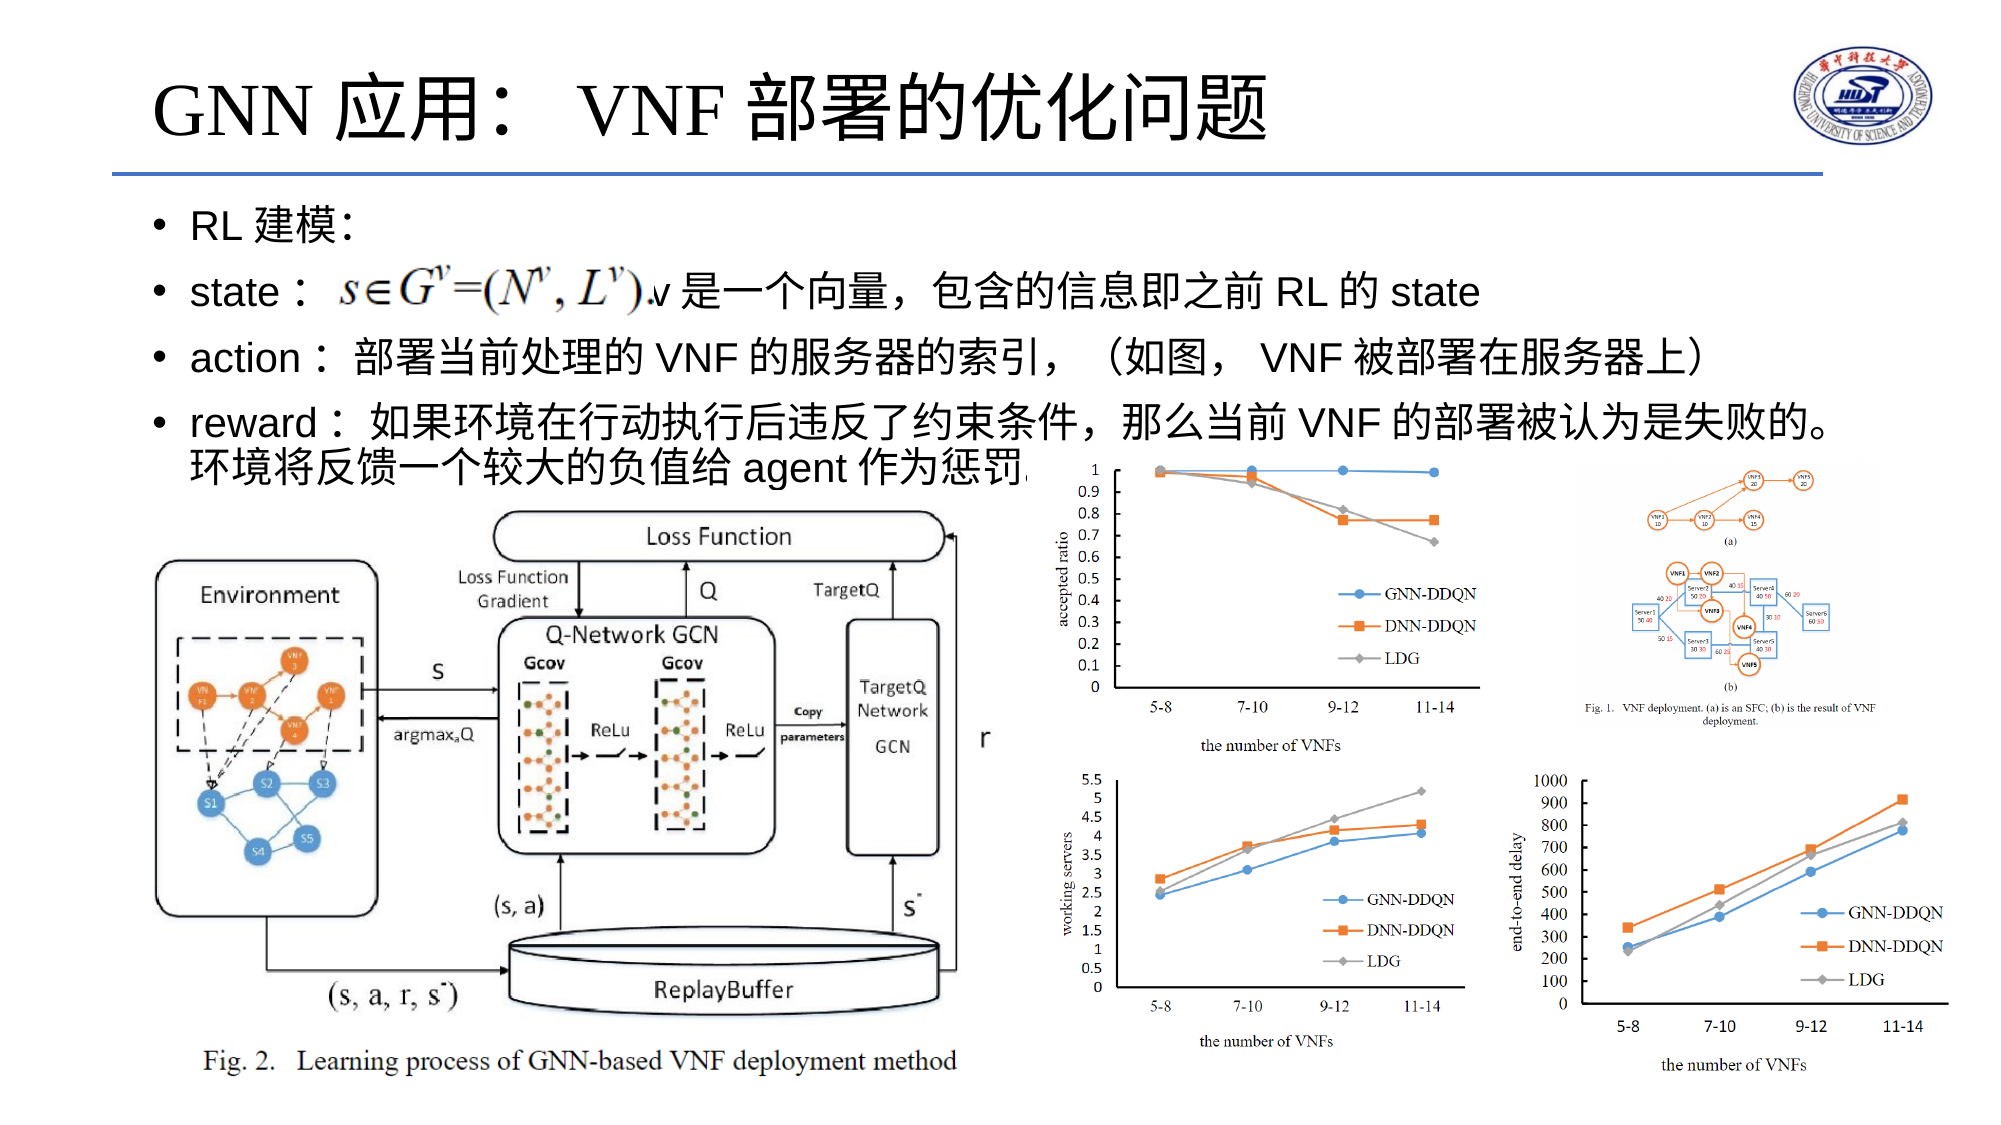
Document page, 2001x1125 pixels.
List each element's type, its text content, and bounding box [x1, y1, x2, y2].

list RL建模： state： Nv是一个向量，包含的信息即之前RL的state action：部署当前处理的VNF的服务器的索引，（如图，VNF被部署在服务器上） reward：如果环境在行动执行后违反了约束条件，那么当前VNF的部署被认为是失败的。环境将反馈一个较大的负值给agent作为惩罚。 [137, 197, 1863, 1014]
picture [1572, 457, 1885, 732]
picture [1792, 44, 1933, 147]
picture [1027, 446, 1958, 1076]
title GNN应用：VNF部署的优化问题 [137, 48, 1863, 175]
picture [327, 259, 654, 325]
picture [120, 490, 1011, 1093]
